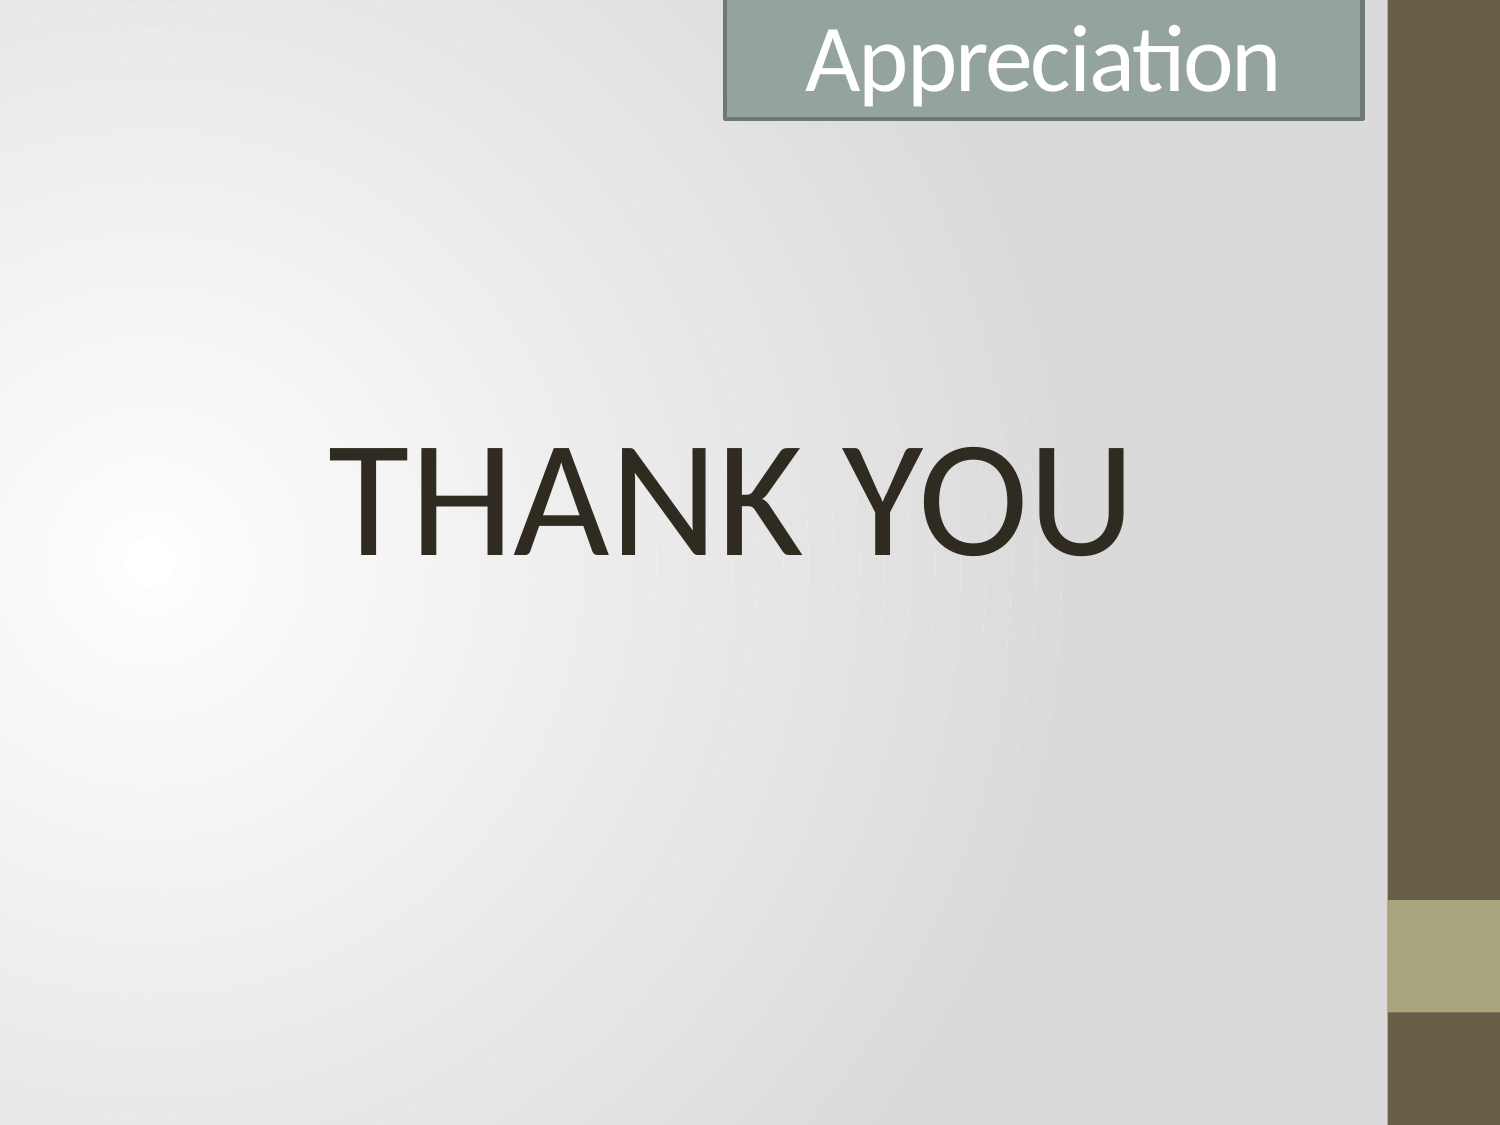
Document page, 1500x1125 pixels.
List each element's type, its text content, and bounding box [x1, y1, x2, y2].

title Appreciation [723, 0, 1365, 121]
list THANK YOU [171, 381, 1283, 600]
